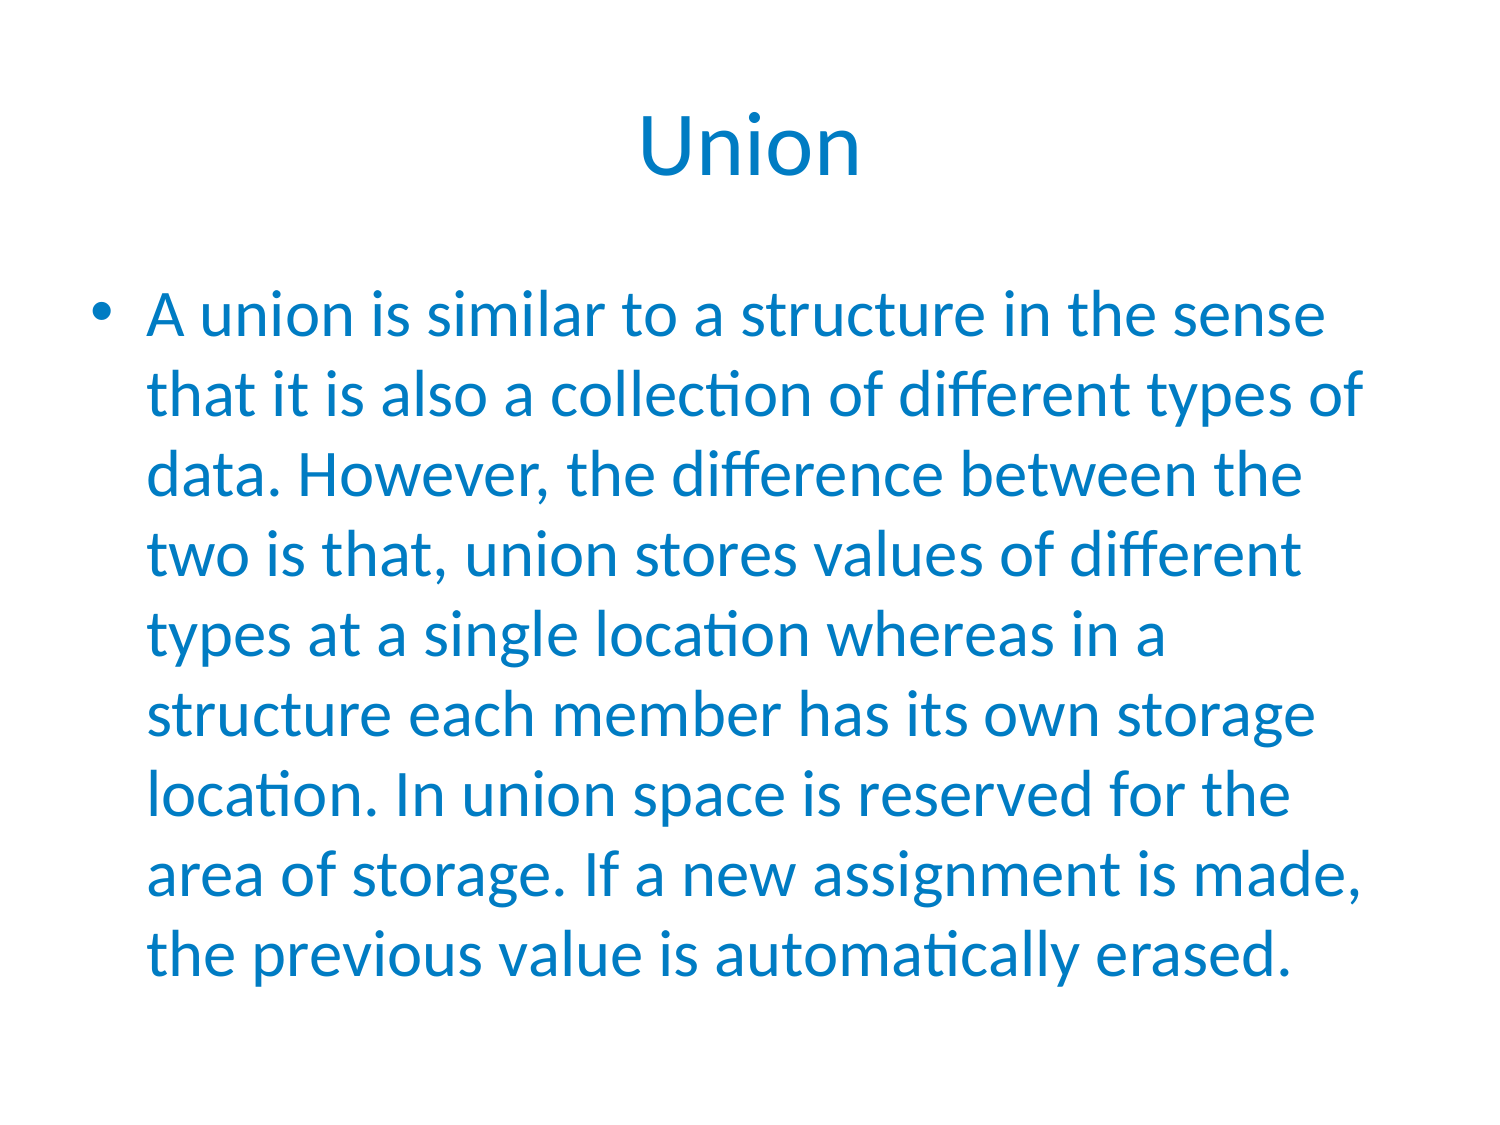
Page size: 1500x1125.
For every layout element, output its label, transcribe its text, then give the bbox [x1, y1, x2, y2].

title Union [75, 45, 1425, 233]
list A union is similar to a structure in the sense that it is also a collection of different types of data. However, the difference between the two is that, union stores values of different types at a single location whereas in a structure each member has its own storage location. In union space is reserved for the area of storage. If a new assignment is made, the previous value is automatically erased. [75, 262, 1425, 1005]
